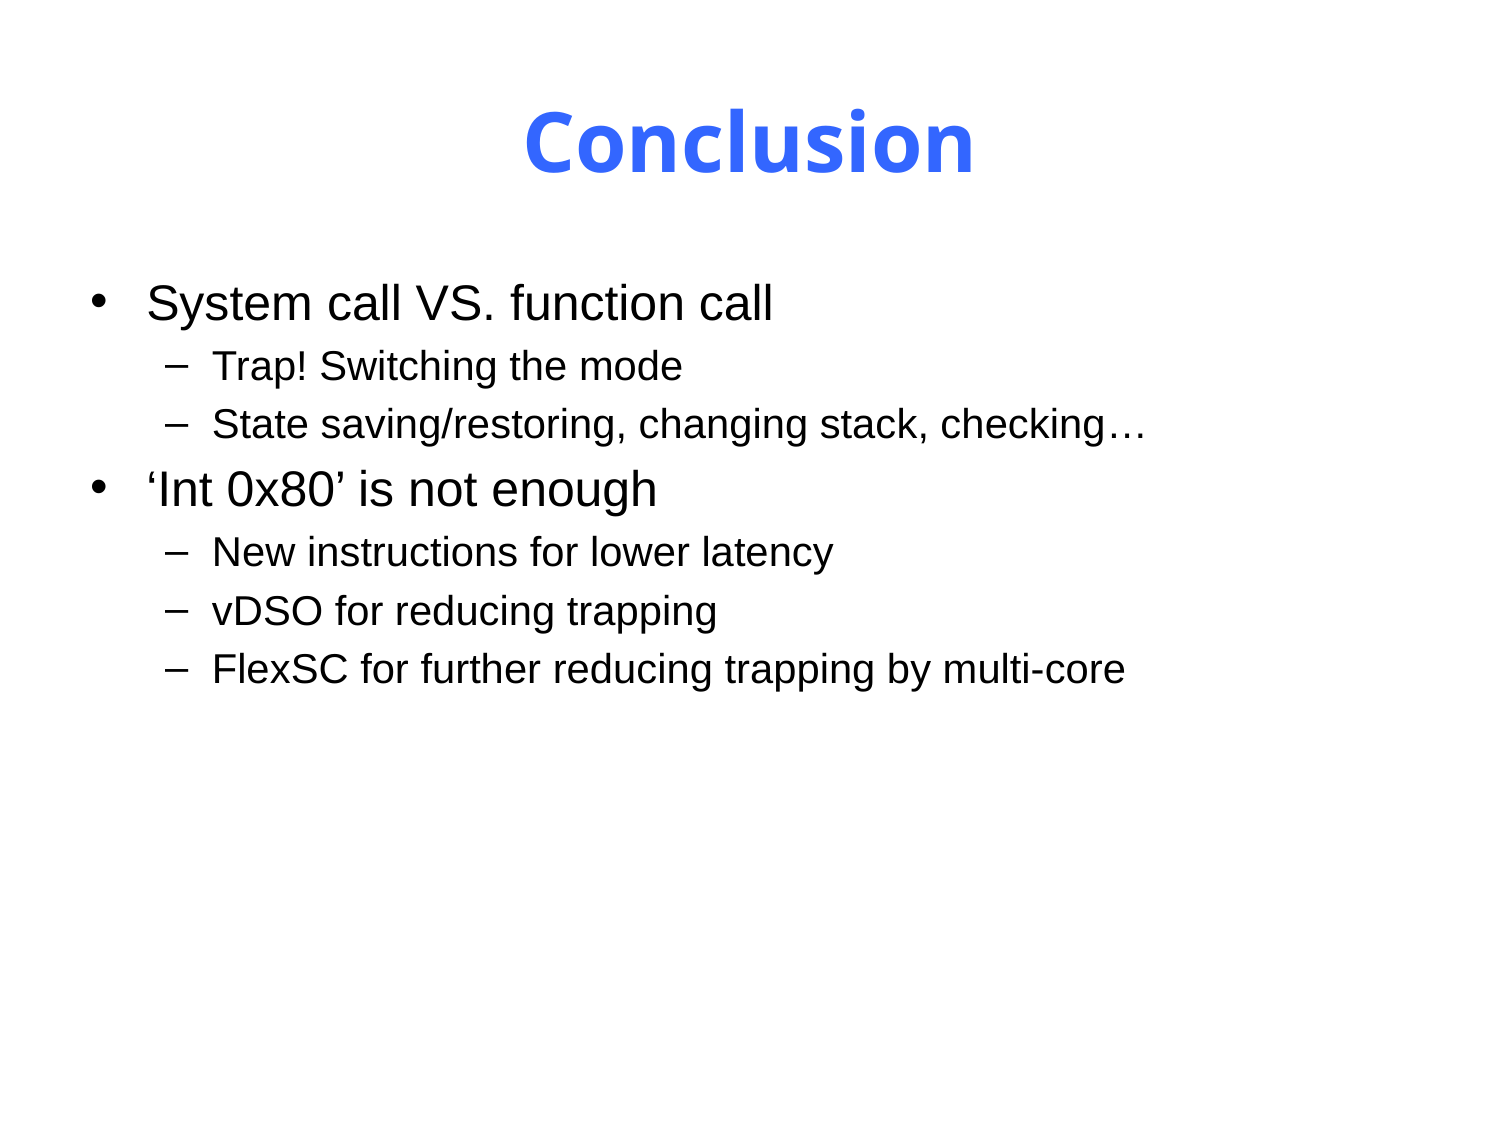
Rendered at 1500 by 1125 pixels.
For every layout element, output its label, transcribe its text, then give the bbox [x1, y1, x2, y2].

list System call VS. function call Trap! Switching the mode State saving/restoring, changing stack, checking… ‘Int 0x80’ is not enough New instructions for lower latency vDSO for reducing trapping FlexSC for further reducing trapping by multi-core [75, 262, 1425, 1005]
title Conclusion [75, 45, 1425, 233]
